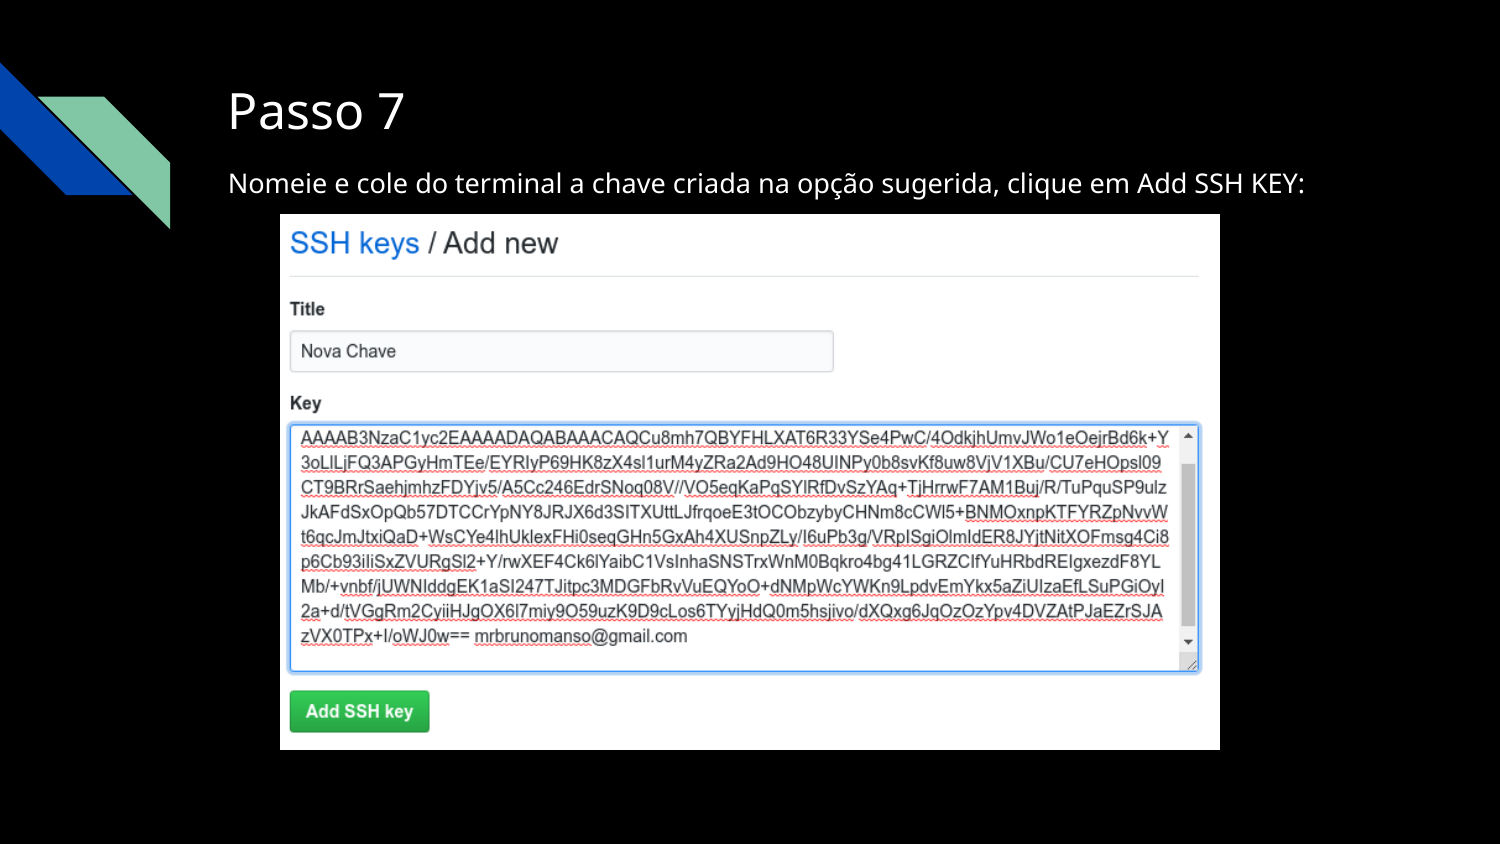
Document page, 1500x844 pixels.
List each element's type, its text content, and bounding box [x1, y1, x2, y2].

title Passo 7 [212, 64, 1368, 146]
list Nomeie e cole do terminal a chave criada na opção sugerida, clique em Add SSH KEY: [212, 146, 1368, 783]
picture [280, 214, 1220, 750]
